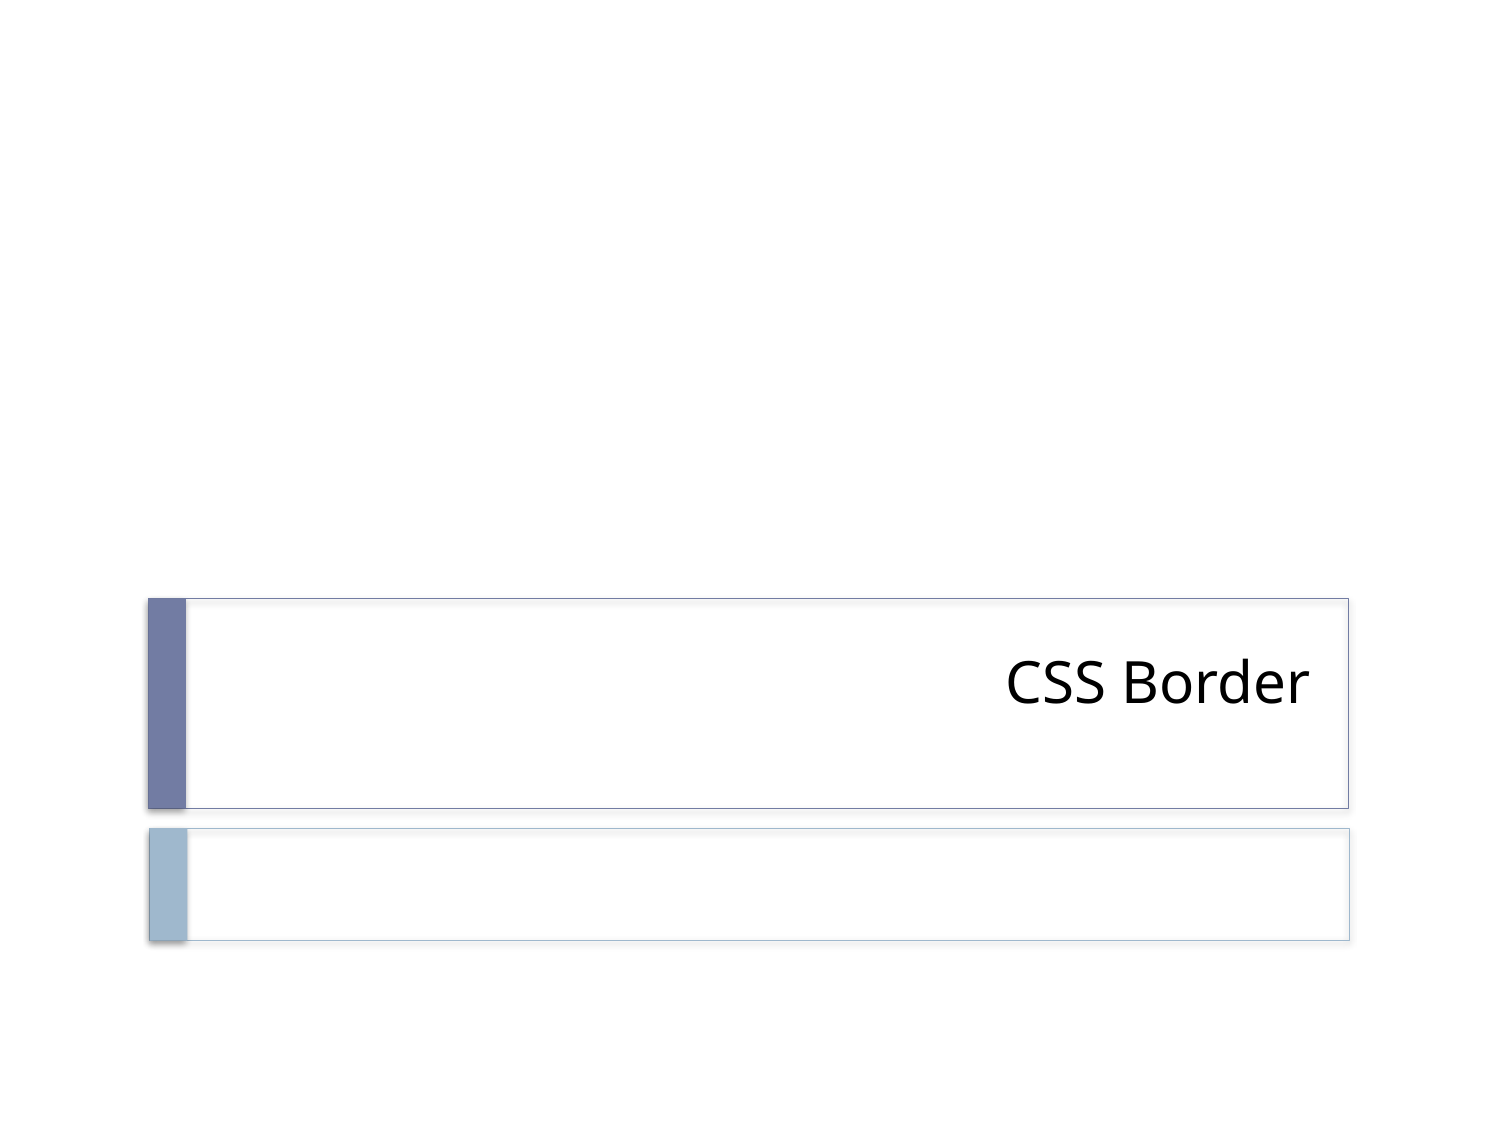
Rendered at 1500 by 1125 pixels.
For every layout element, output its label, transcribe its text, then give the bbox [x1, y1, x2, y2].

title CSS Border [137, 637, 1325, 800]
